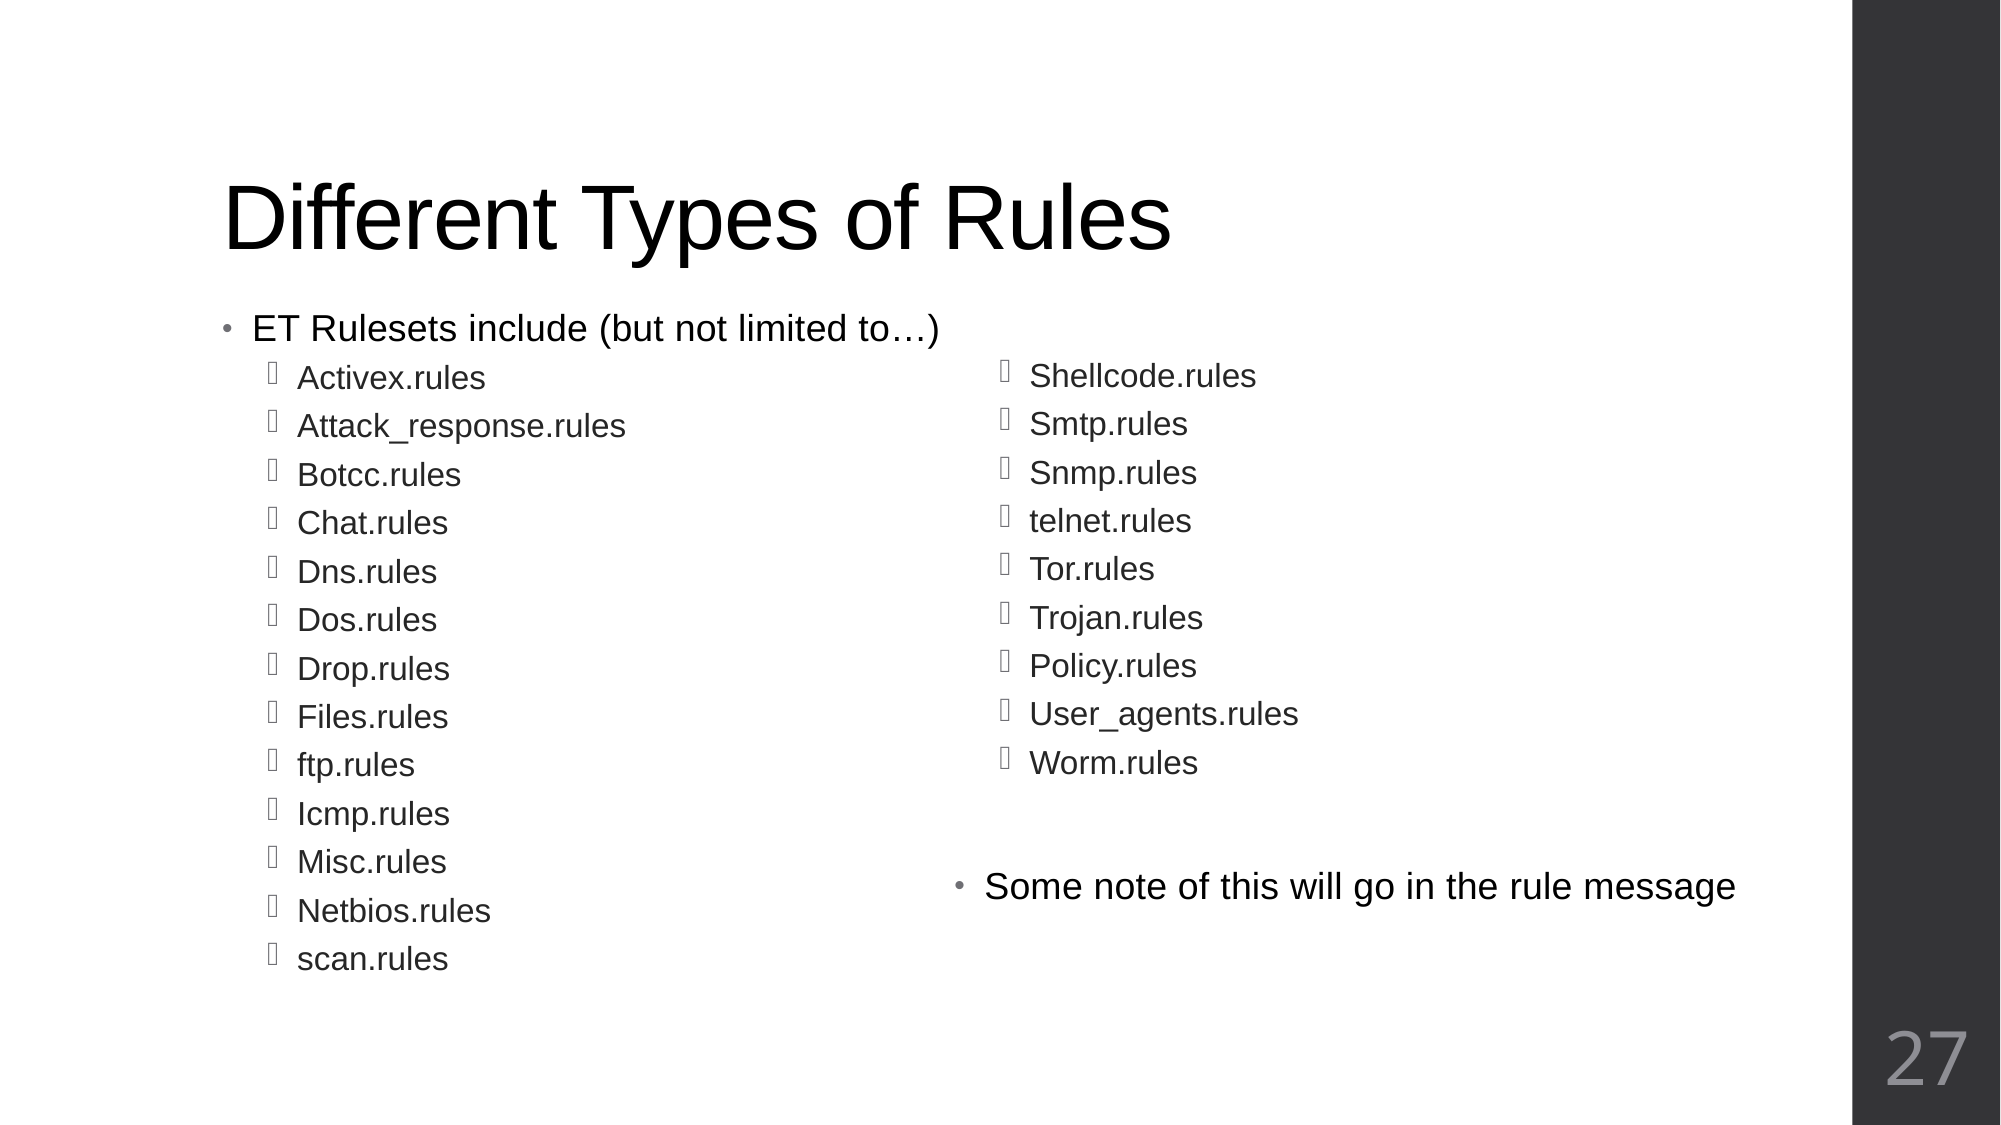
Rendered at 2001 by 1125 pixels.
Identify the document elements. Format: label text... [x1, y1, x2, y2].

slide_number 27 [1852, 1065, 2000, 1110]
text_box Shellcode.rules Smtp.rules Snmp.rules telnet.rules Tor.rules Trojan.rules Policy.rules User_agents.rules Worm.rules Some note of this will go in the rule message [939, 351, 2000, 1065]
title Different Types of Rules [206, 60, 1797, 278]
list ET Rulesets include (but not limited to…) Activex.rules Attack_response.rules Botcc.rules Chat.rules Dns.rules Dos.rules Drop.rules Files.rules ftp.rules Icmp.rules Misc.rules Netbios.rules scan.rules [206, 299, 1617, 1014]
